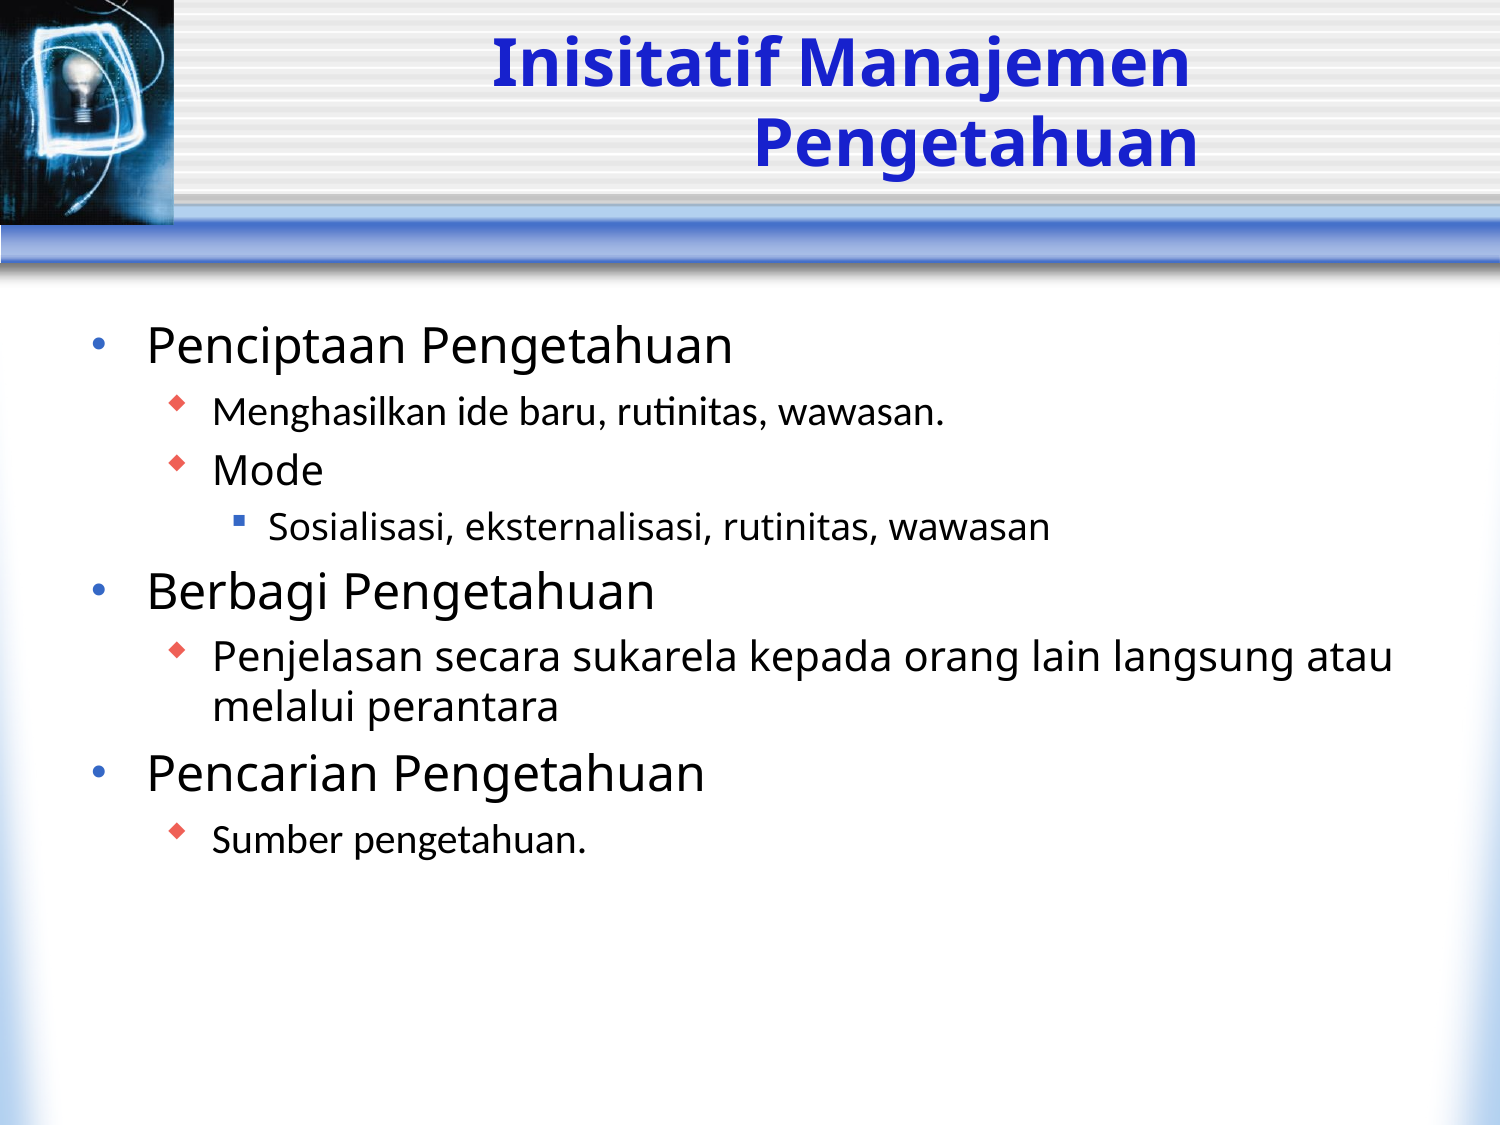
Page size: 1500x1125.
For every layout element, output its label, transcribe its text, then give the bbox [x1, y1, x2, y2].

picture [0, 0, 1500, 288]
title Inisitatif Manajemen Pengetahuan [190, 7, 1310, 208]
picture [1425, 312, 1500, 1125]
text_box Penciptaan Pengetahuan Menghasilkan ide baru, rutinitas, wawasan. Mode Sosialisasi, eksternalisasi, rutinitas, wawasan Berbagi Pengetahuan Penjelasan secara sukarela kepada orang lain langsung atau melalui perantara Pencarian Pengetahuan Sumber pengetahuan. [87, 299, 1405, 862]
picture [0, 312, 63, 1125]
